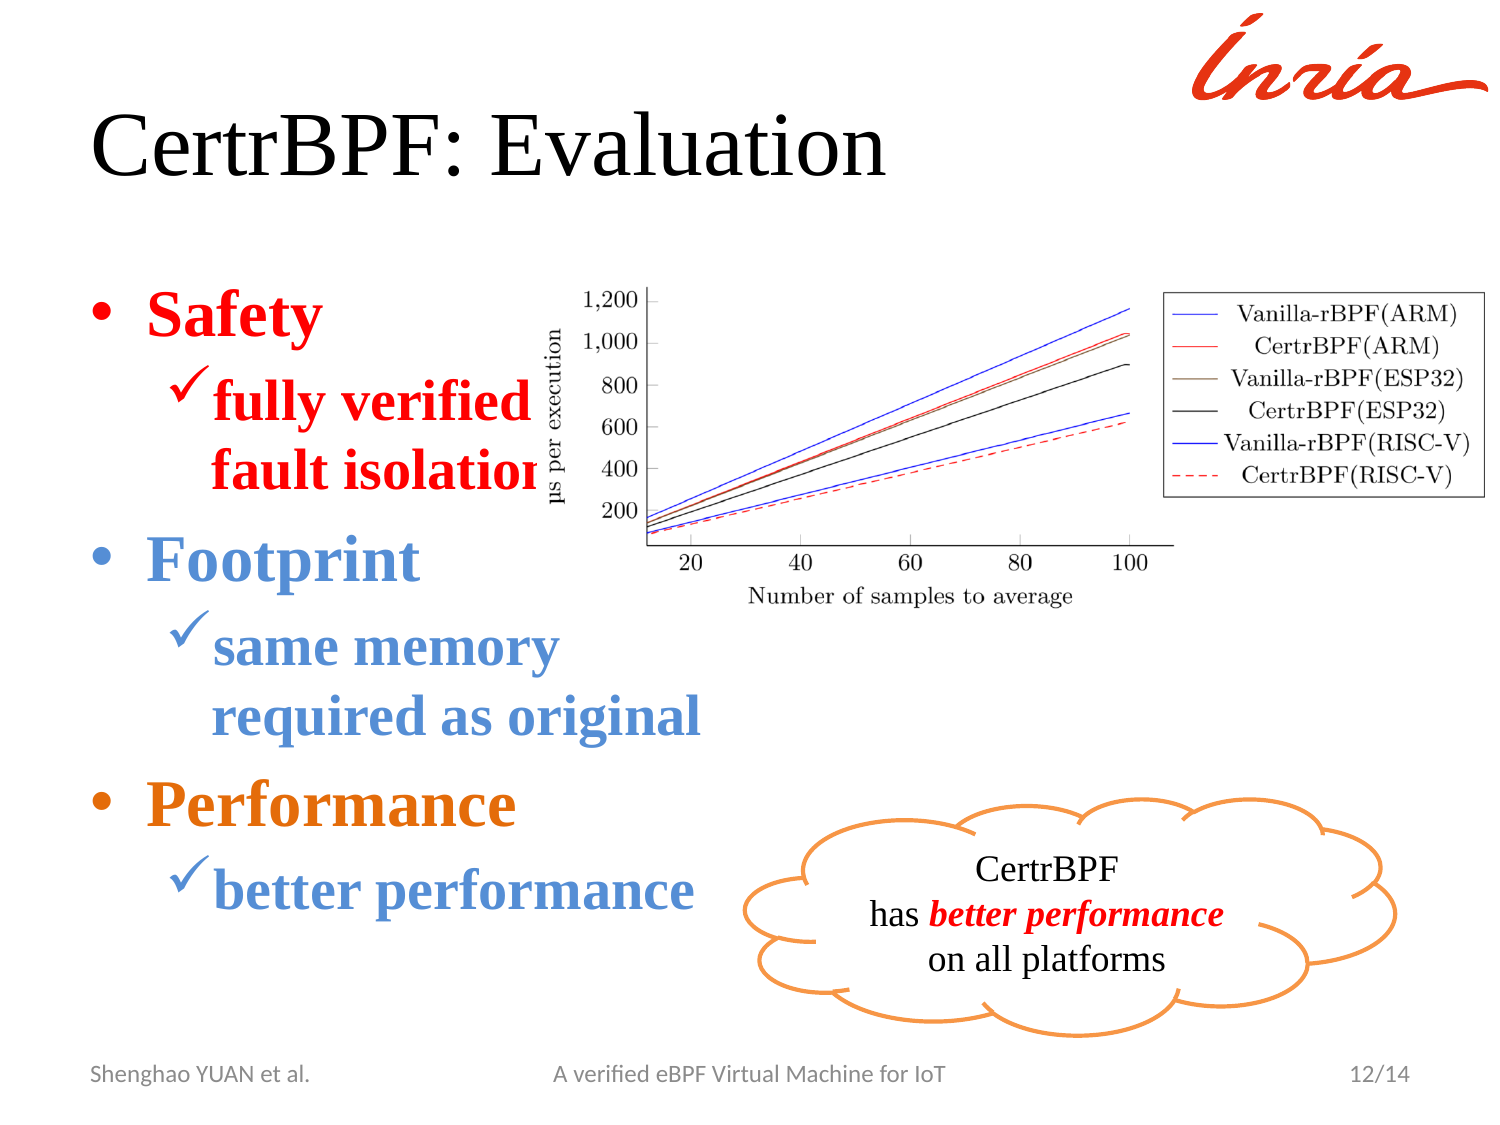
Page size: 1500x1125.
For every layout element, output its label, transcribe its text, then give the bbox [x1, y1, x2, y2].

slide_number Shenghao YUAN et al. [75, 1042, 425, 1103]
footer A verified eBPF Virtual Machine for IoT [512, 1042, 988, 1103]
list Safety fully verified & fault isolation Footprint same memory required as original Performance better performance [75, 262, 738, 1005]
picture [537, 266, 1491, 612]
text_box CertrBPF has better performance on all platforms [742, 797, 1398, 1038]
title CertrBPF: Evaluation [75, 45, 1425, 233]
slide_number 12/14 [1074, 1042, 1425, 1103]
picture [1178, 0, 1500, 114]
